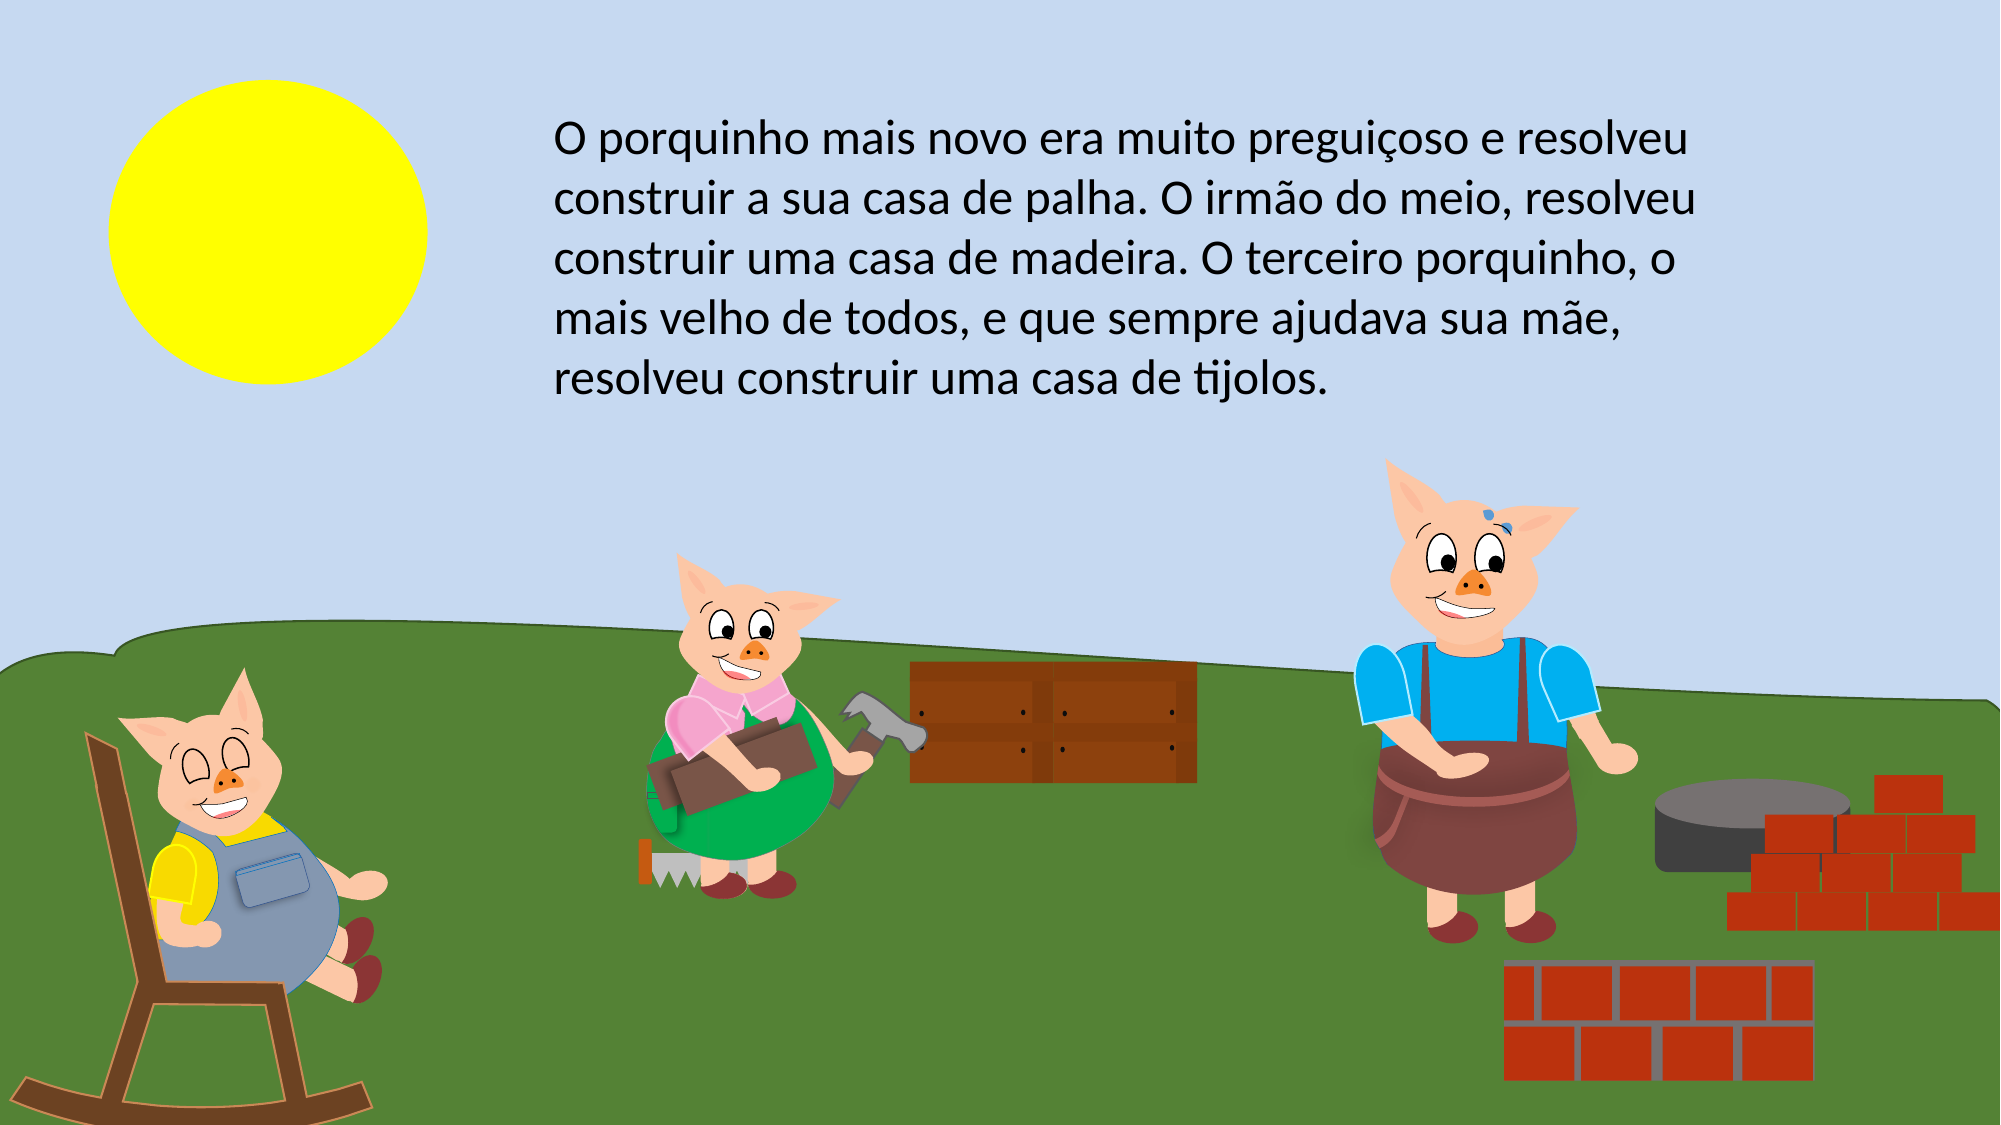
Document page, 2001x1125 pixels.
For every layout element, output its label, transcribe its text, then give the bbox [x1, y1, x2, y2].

text_box [7, 619, 2000, 1125]
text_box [1727, 775, 2000, 931]
text_box O porquinho mais novo era muito preguiçoso e resolveu construir a sua casa de palha. O irmão do meio, resolveu construir uma casa de madeira. O terceiro porquinho, o mais velho de todos, e que sempre ajudava sua mãe, resolveu construir uma casa de tijolos. [538, 97, 1731, 412]
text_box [0, 667, 365, 1125]
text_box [1355, 450, 1618, 943]
text_box [107, 78, 429, 386]
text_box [909, 661, 1198, 784]
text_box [1504, 960, 1815, 1081]
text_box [1654, 778, 1727, 873]
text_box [638, 547, 907, 899]
